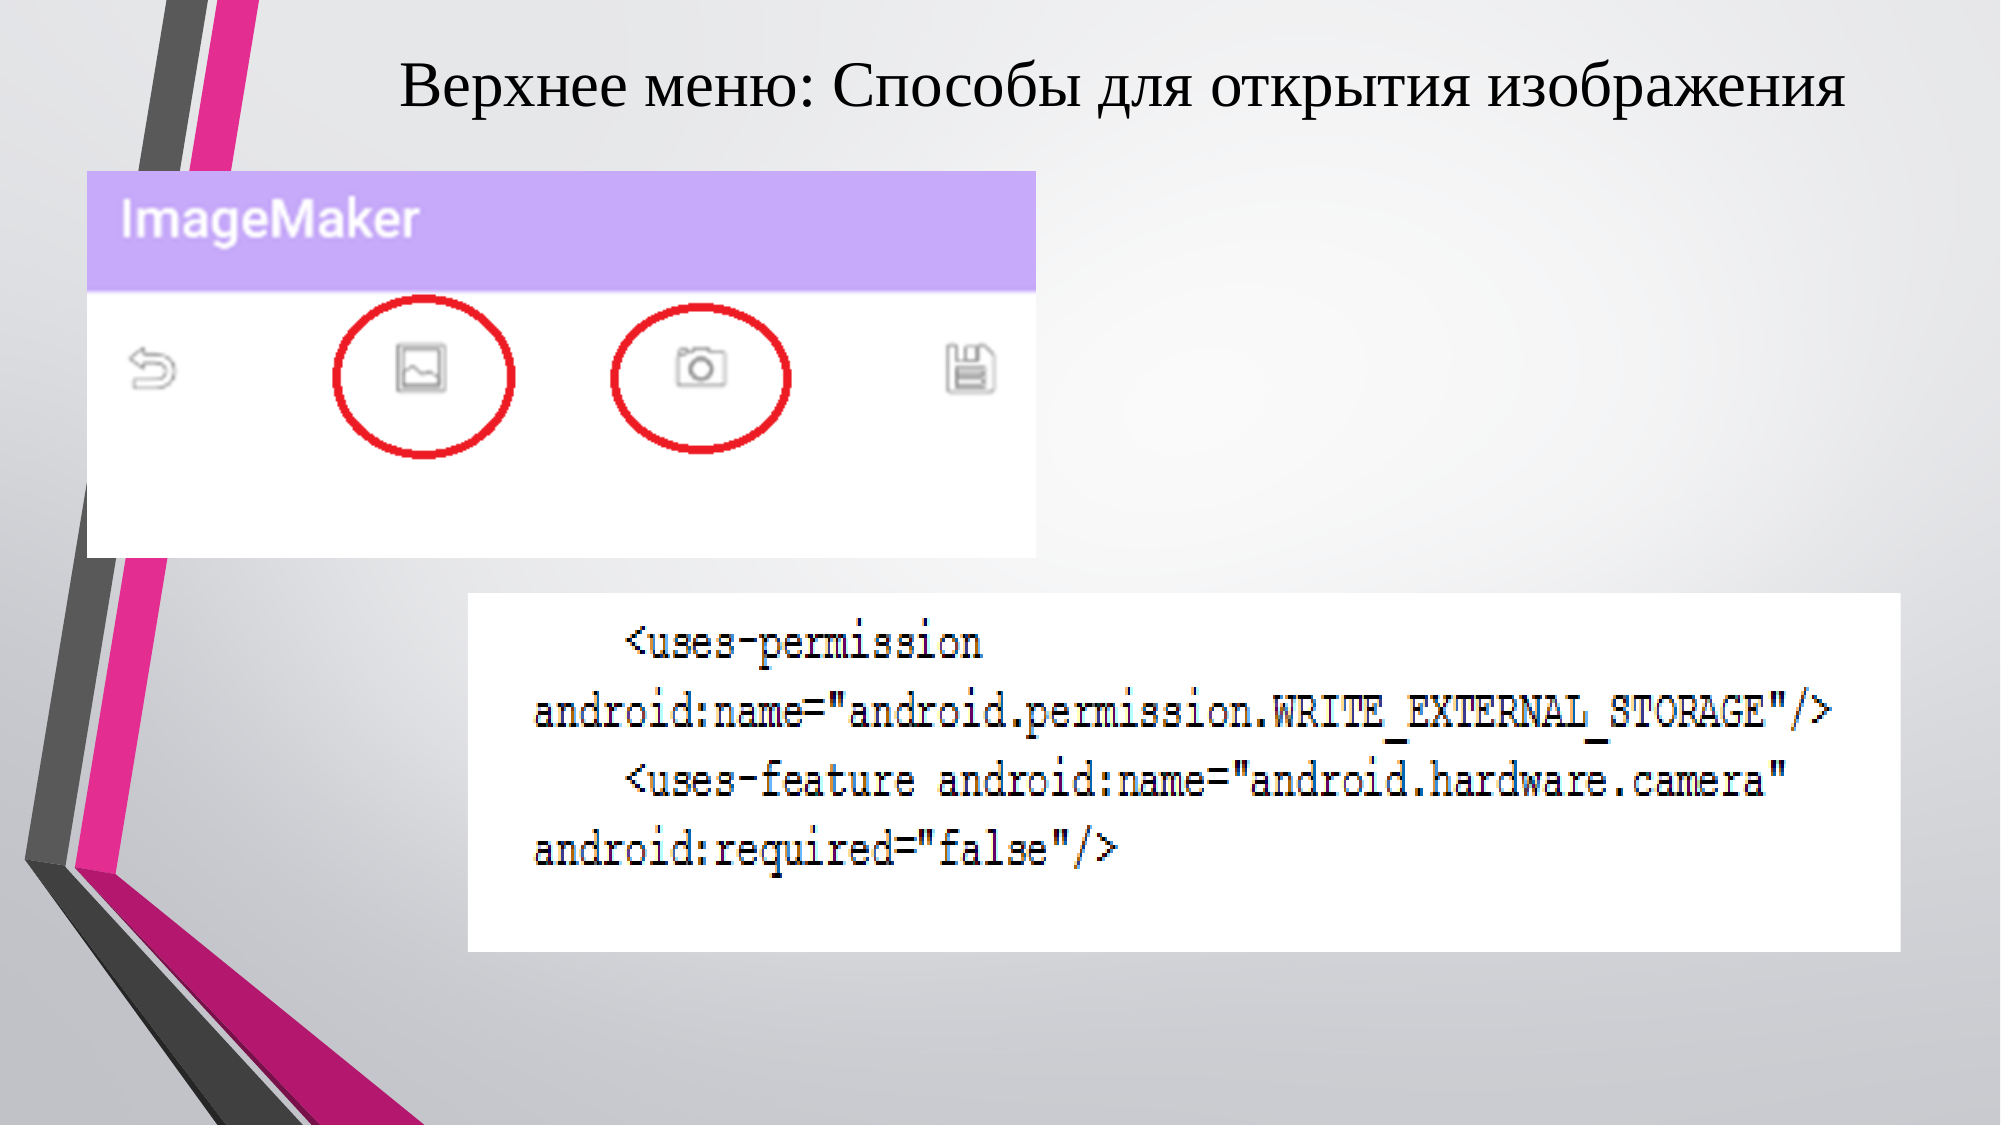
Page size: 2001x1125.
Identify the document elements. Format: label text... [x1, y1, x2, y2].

picture [87, 171, 1036, 558]
title Верхнее меню: Способы для открытия изображения [246, 11, 2000, 149]
picture [467, 593, 1901, 952]
